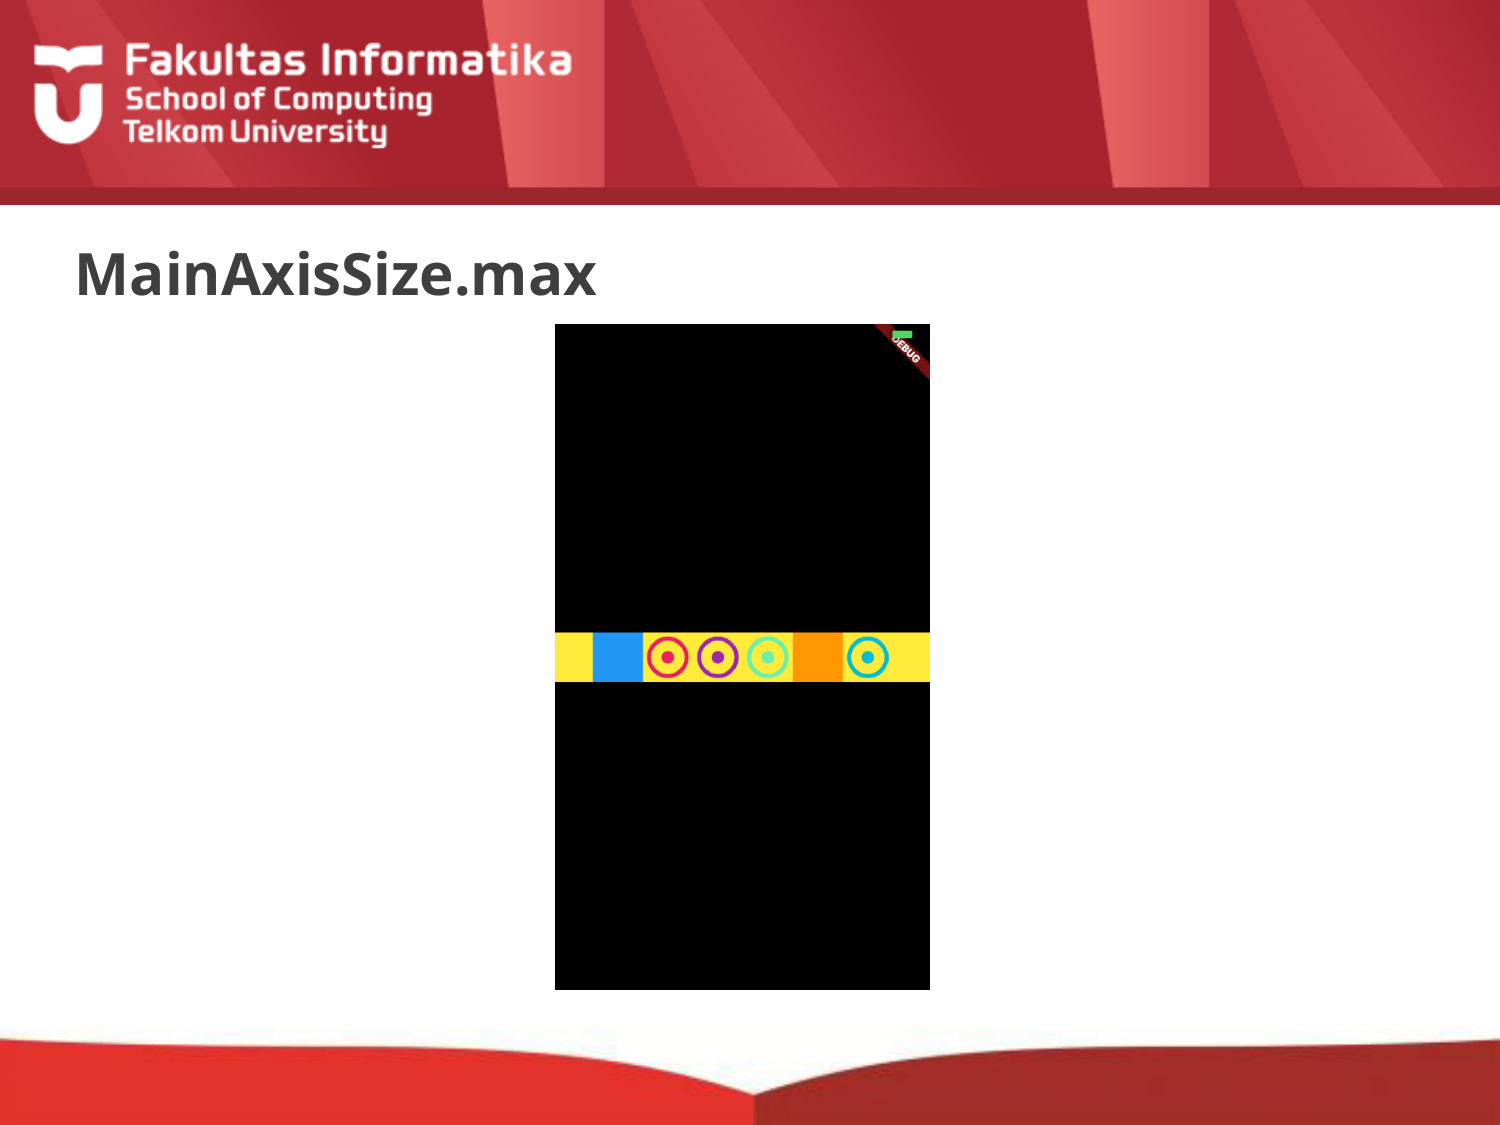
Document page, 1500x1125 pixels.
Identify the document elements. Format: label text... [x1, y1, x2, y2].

picture [0, 0, 1500, 205]
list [555, 324, 931, 990]
title MainAxisSize.max [59, 219, 1426, 325]
picture [0, 1024, 1500, 1125]
